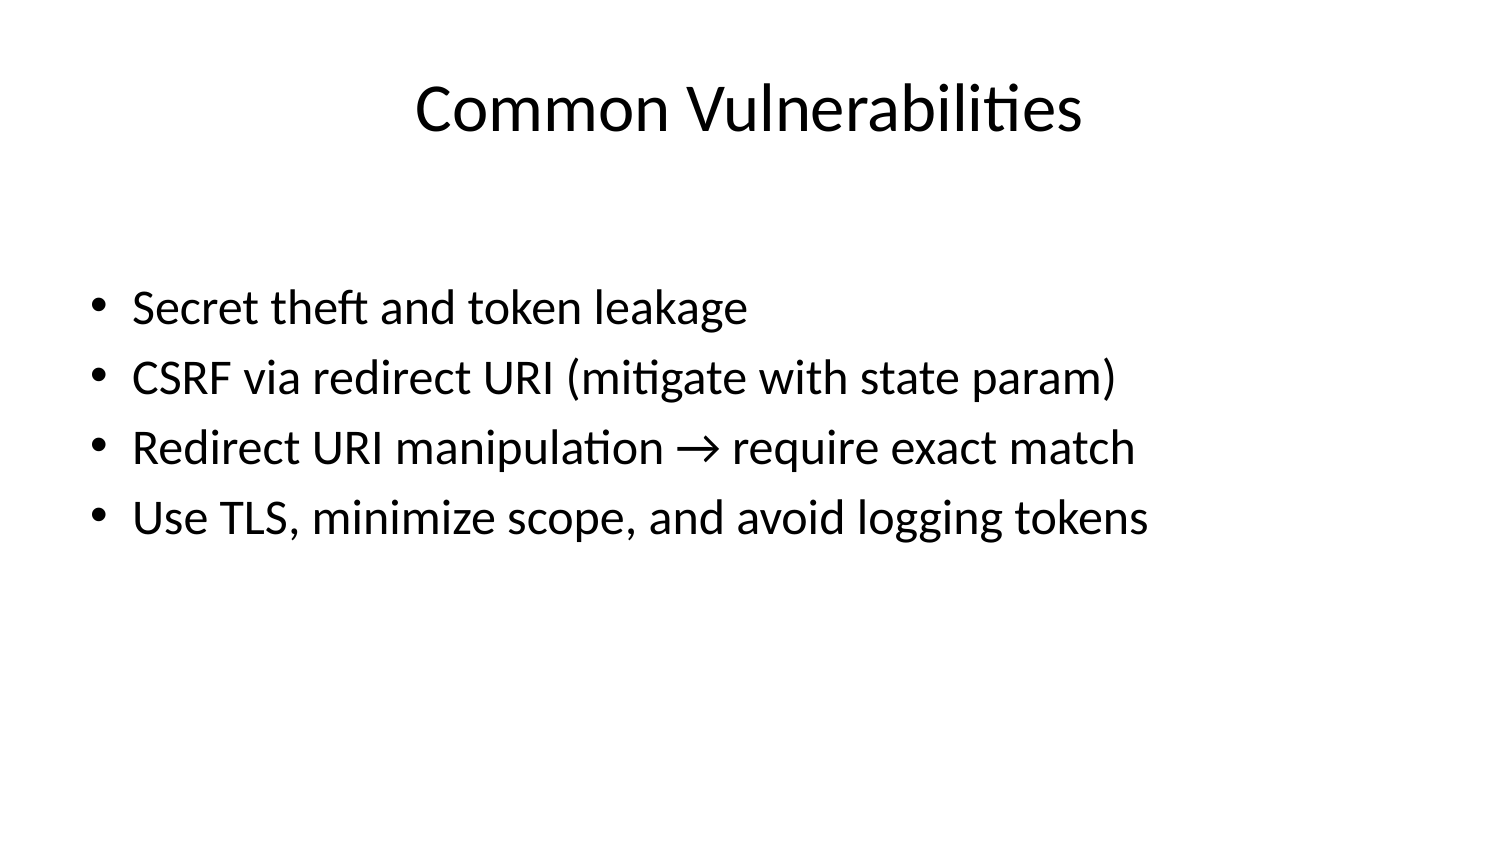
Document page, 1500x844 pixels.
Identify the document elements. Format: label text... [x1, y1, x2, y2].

title Common Vulnerabilities [75, 33, 1425, 175]
list Secret theft and token leakage CSRF via redirect URI (mitigate with state param) Redirect URI manipulation → require exact match Use TLS, minimize scope, and avoid logging tokens [75, 196, 1425, 754]
